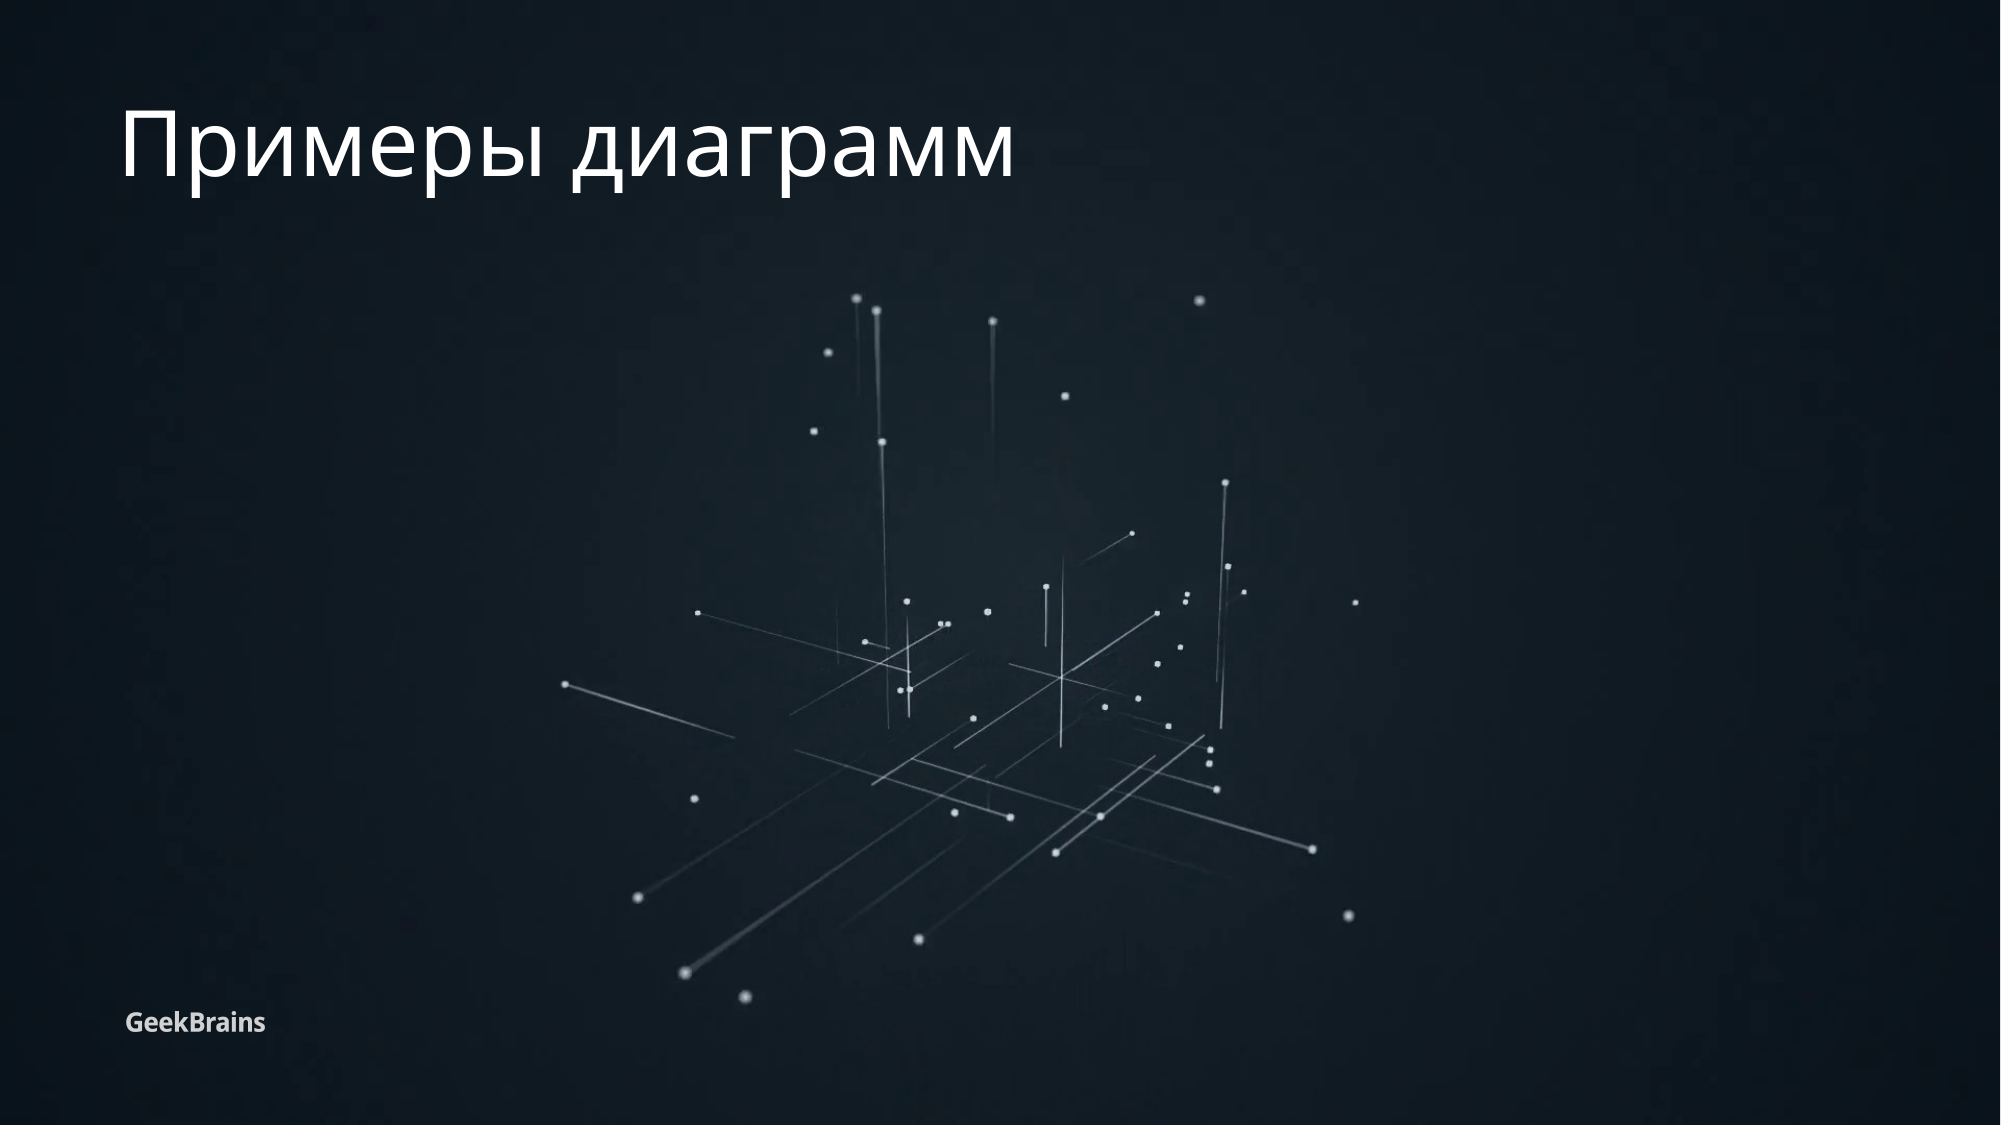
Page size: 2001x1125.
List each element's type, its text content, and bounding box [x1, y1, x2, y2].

picture [0, 0, 2001, 1125]
title Примеры диаграмм [102, 75, 1876, 205]
